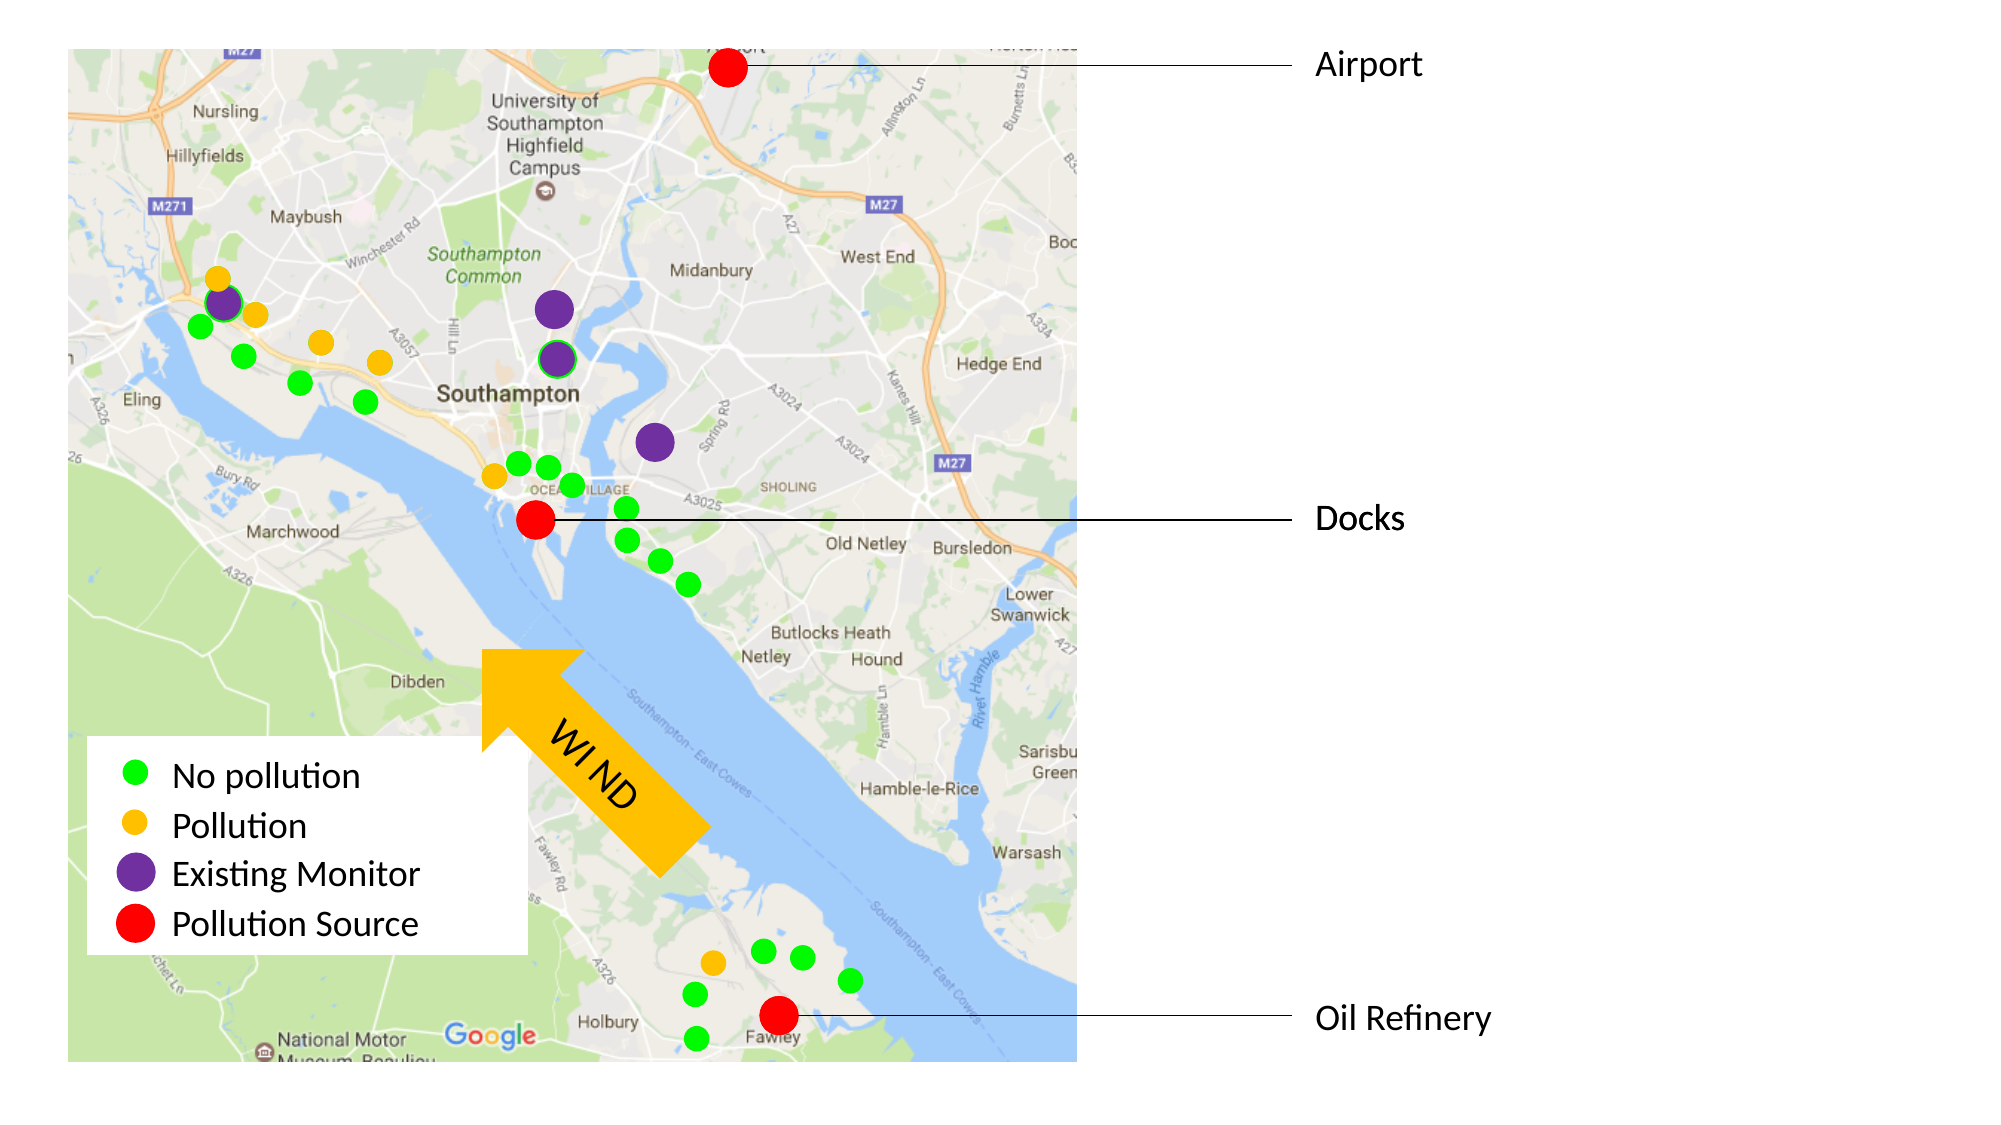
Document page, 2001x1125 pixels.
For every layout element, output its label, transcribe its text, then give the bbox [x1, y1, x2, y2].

text_box Docks [1300, 485, 1779, 546]
text_box Oil Refinery [1300, 985, 1779, 1046]
picture [68, 49, 1077, 1062]
text_box Airport [1300, 32, 1779, 92]
